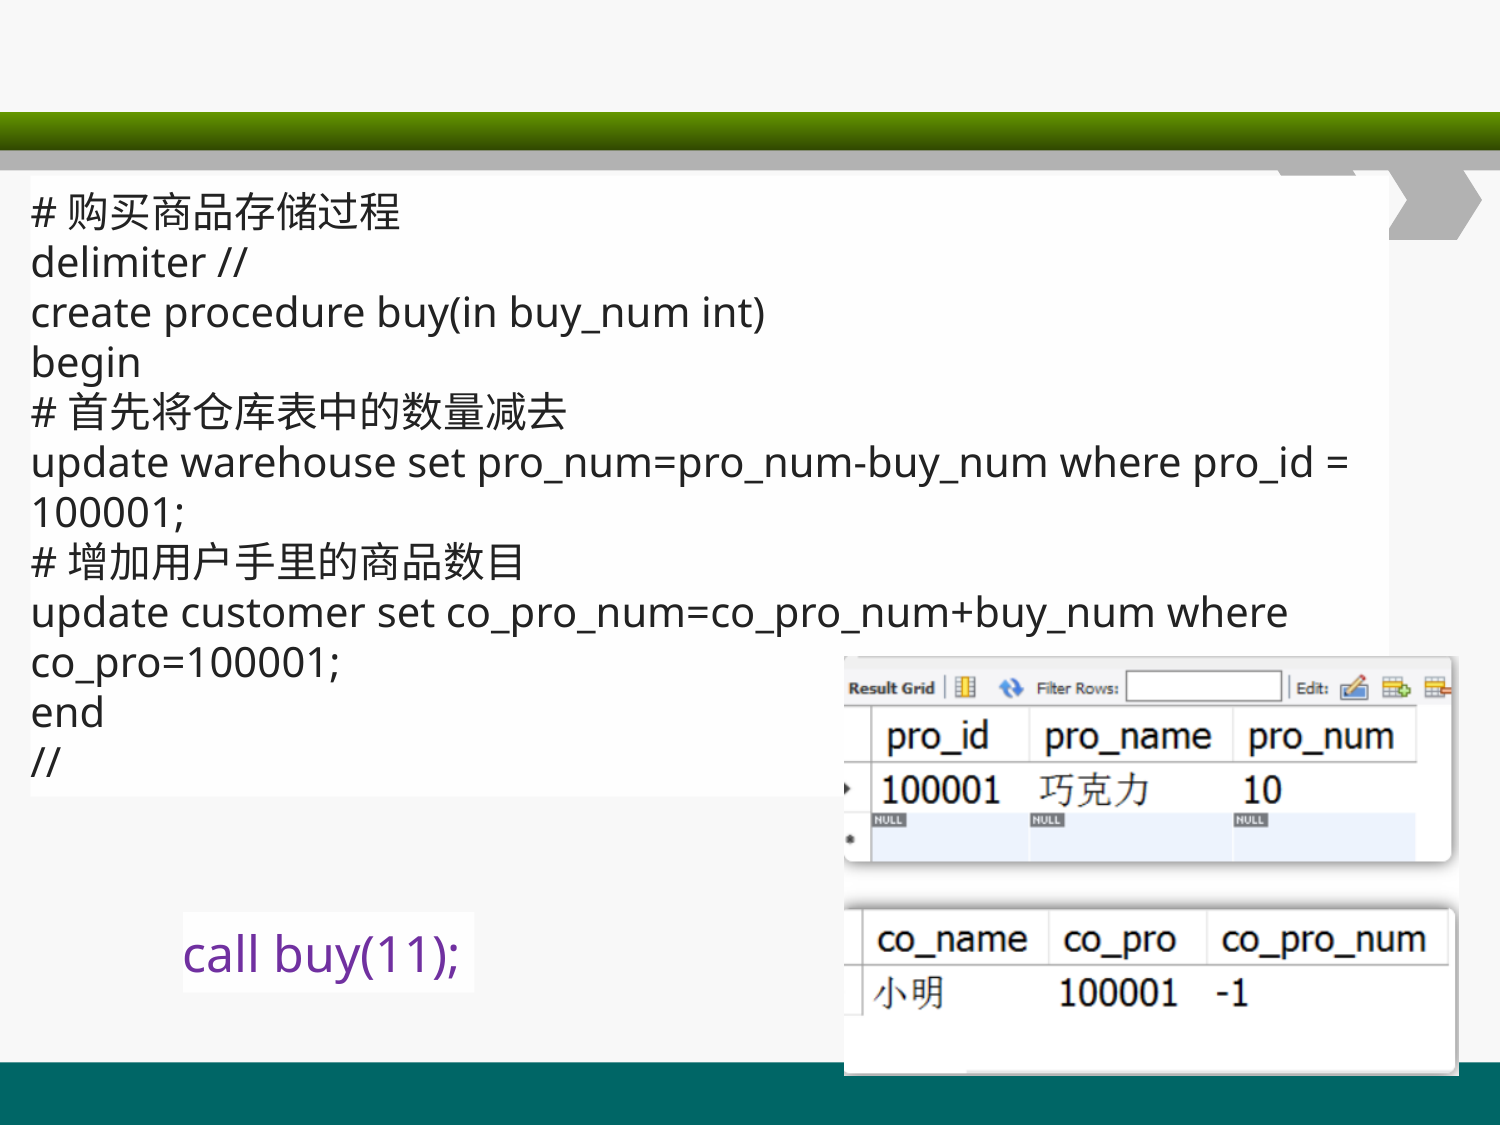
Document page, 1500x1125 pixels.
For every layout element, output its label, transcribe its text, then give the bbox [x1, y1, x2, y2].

text_box call buy(11); [182, 911, 475, 993]
picture [844, 656, 1459, 1076]
text_box #购买商品存储过程 delimiter // create procedure buy(in buy_num int) begin #首先将仓库表中的数量减去 update warehouse set pro_num=pro_num-buy_num where pro_id = 100001; #增加用户手里的商品数目 update customer set co_pro_num=co_pro_num+buy_num where co_pro=100001; end // [30, 175, 1389, 797]
